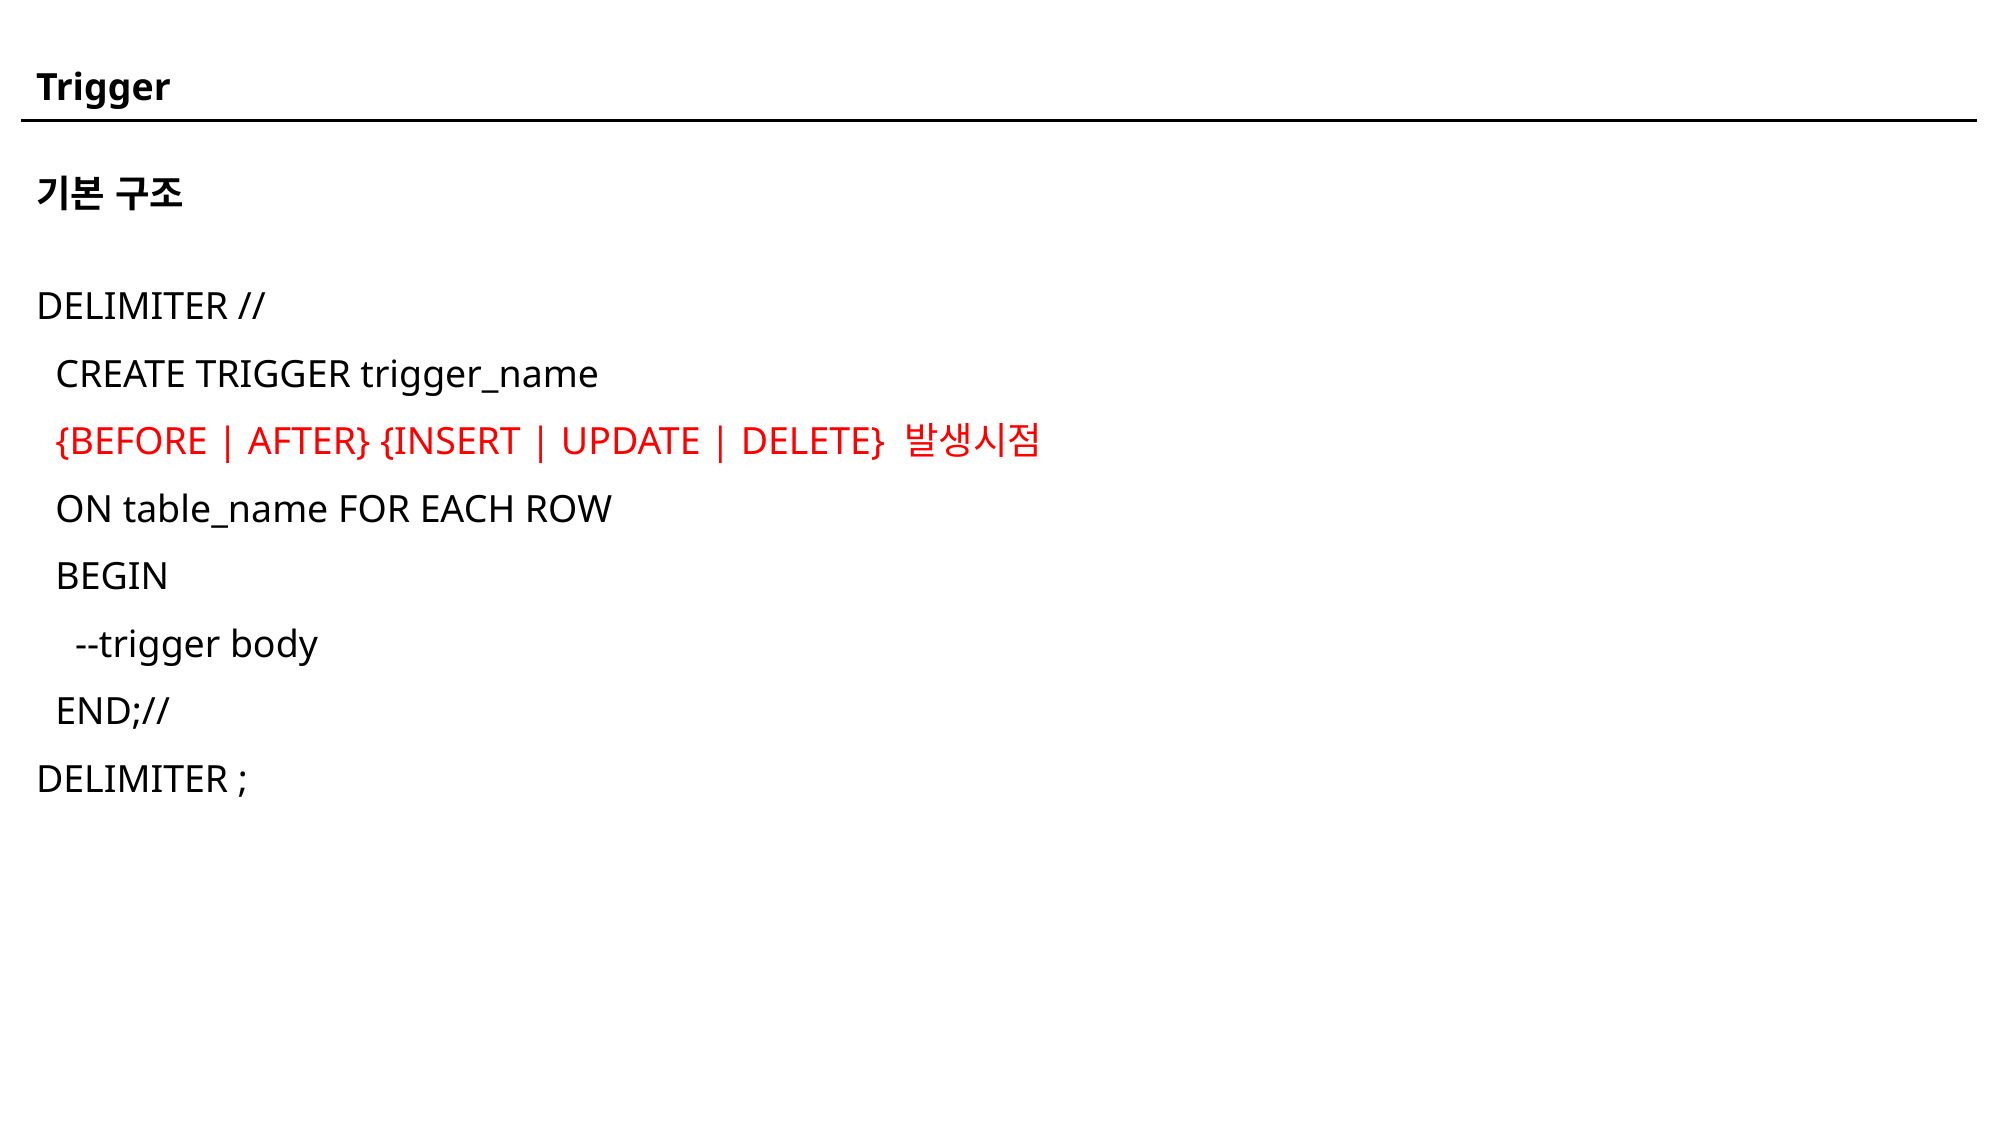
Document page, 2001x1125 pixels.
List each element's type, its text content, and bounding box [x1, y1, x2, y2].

text_box 기본 구조 DELIMITER // CREATE TRIGGER trigger_name {BEFORE | AFTER} {INSERT | UPDATE | DELETE} 발생시점 ON table_name FOR EACH ROW BEGIN --trigger body END;// DELIMITER ; [21, 162, 1978, 853]
text_box Trigger [21, 55, 1978, 116]
